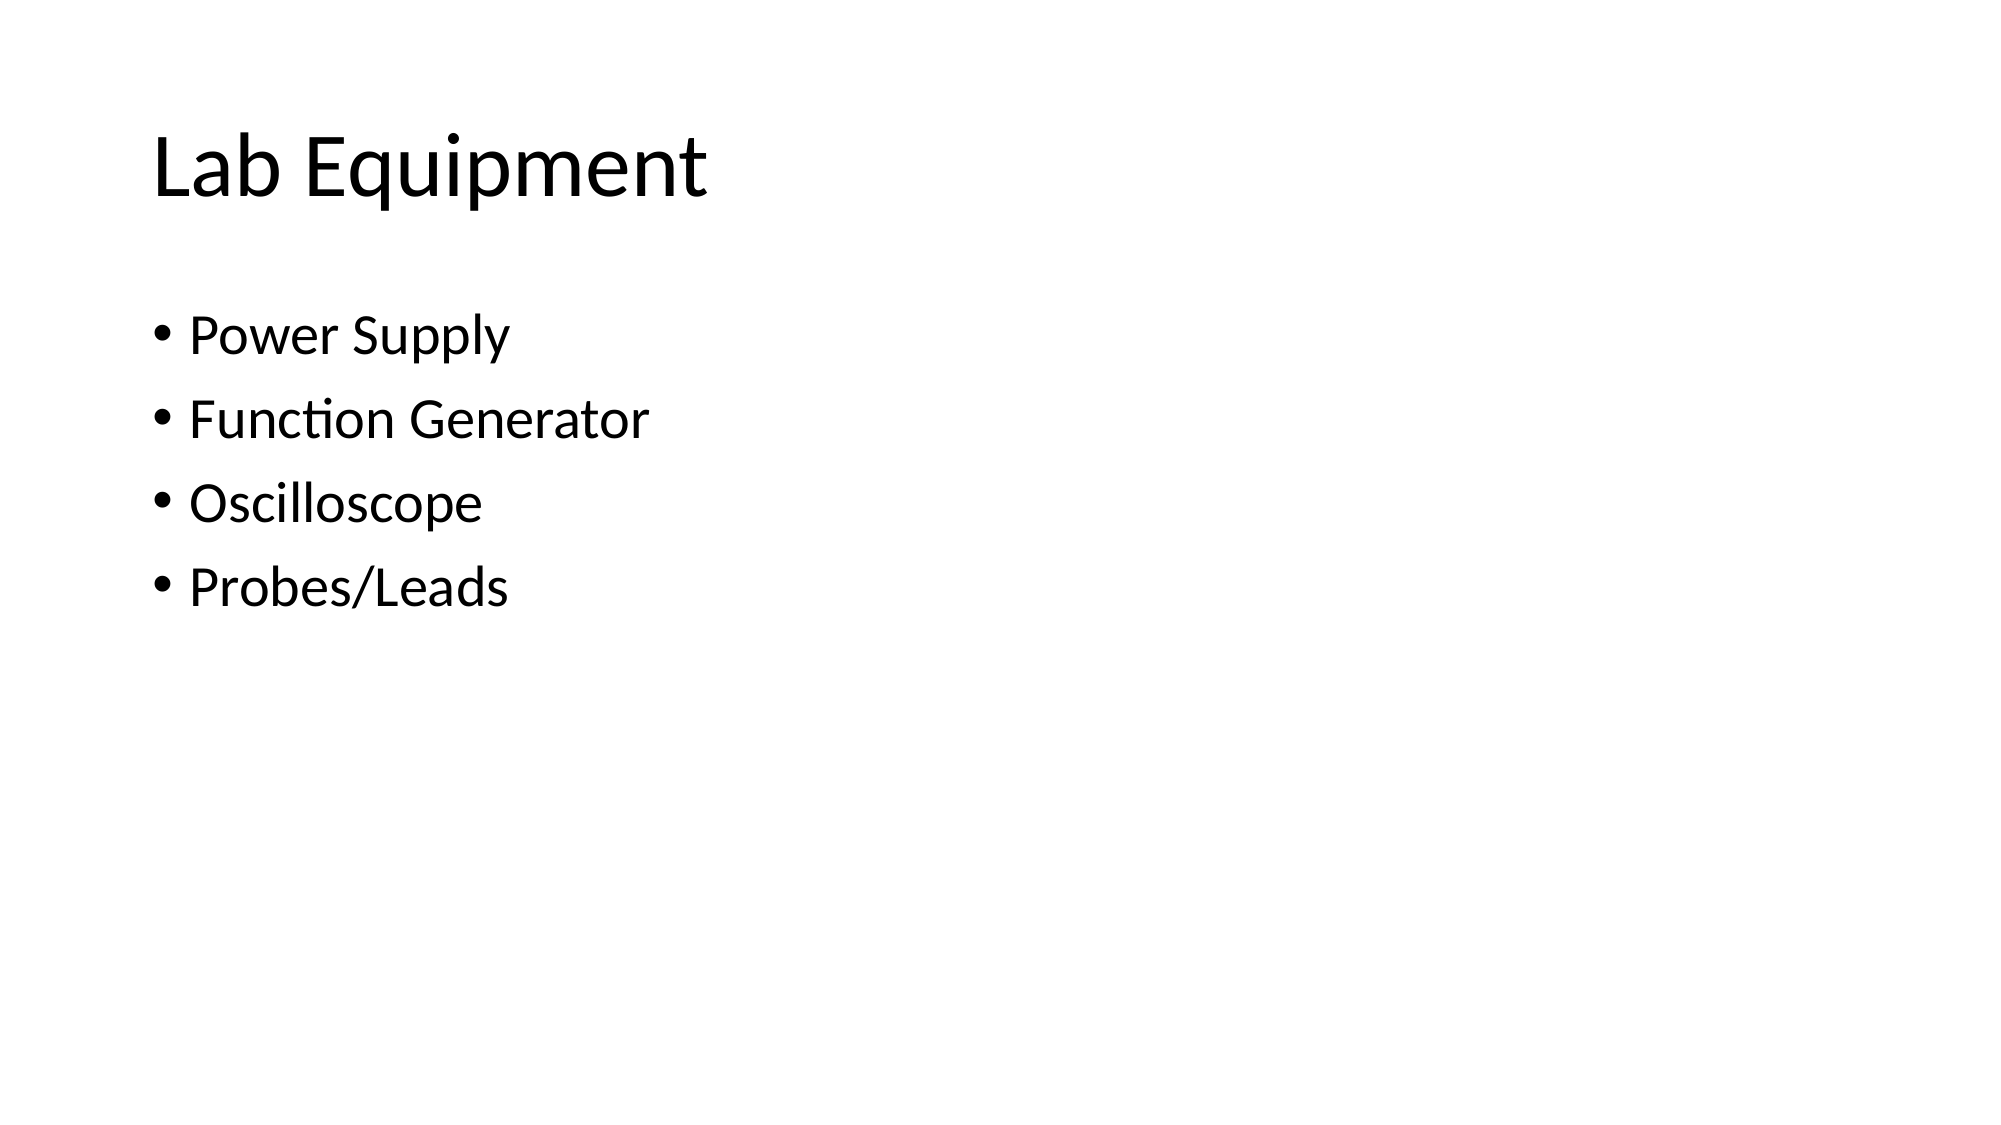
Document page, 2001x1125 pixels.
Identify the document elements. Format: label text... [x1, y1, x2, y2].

title Lab Equipment [137, 57, 1863, 276]
list Power Supply Function Generator Oscilloscope Probes/Leads [137, 297, 1863, 1011]
